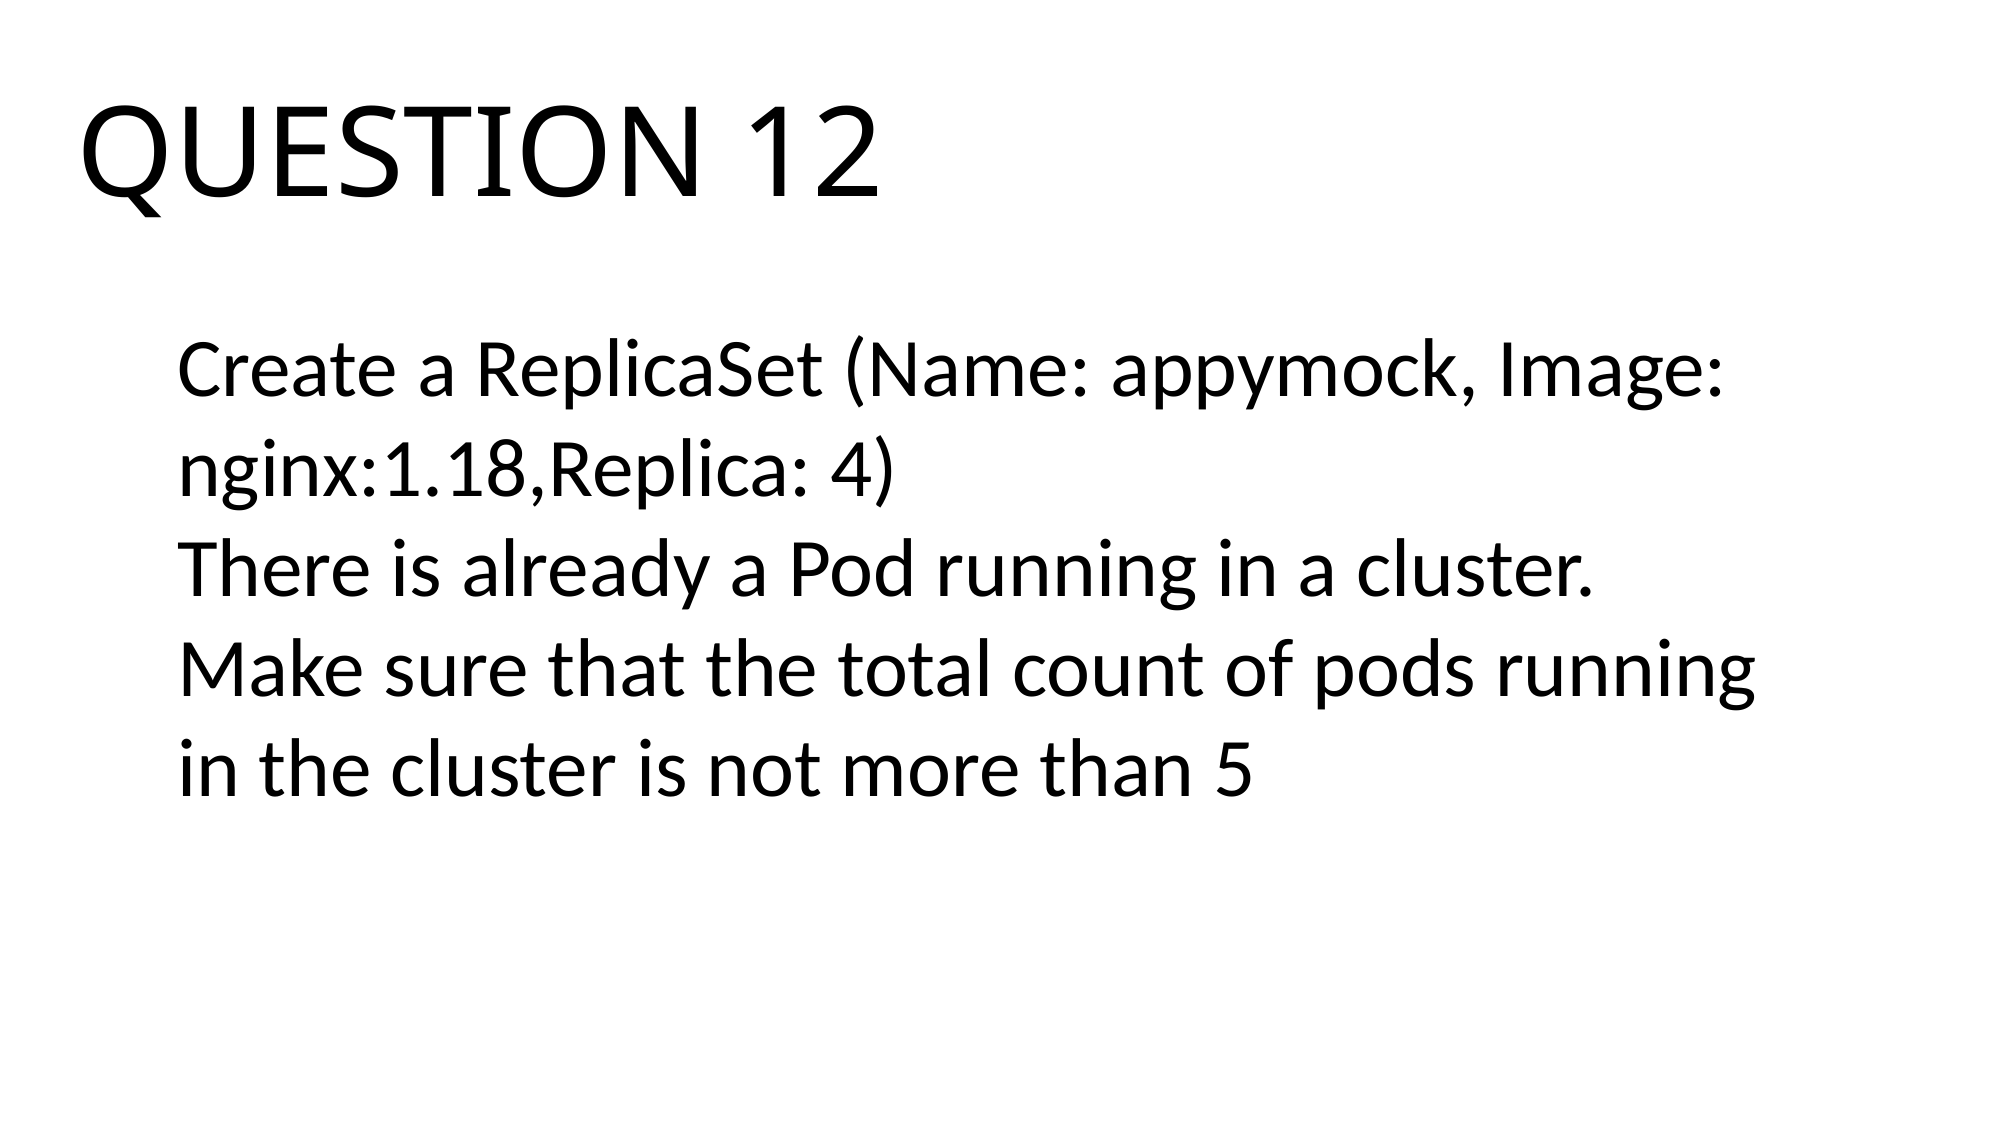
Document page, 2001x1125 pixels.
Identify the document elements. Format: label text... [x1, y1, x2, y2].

title QUESTION 12 [75, 51, 1809, 241]
text_box Create a ReplicaSet (Name: appymock, Image: nginx:1.18,Replica: 4) There is already a Pod running in a cluster. Make sure that the total count of pods running in the cluster is not more than 5 [162, 305, 1838, 820]
